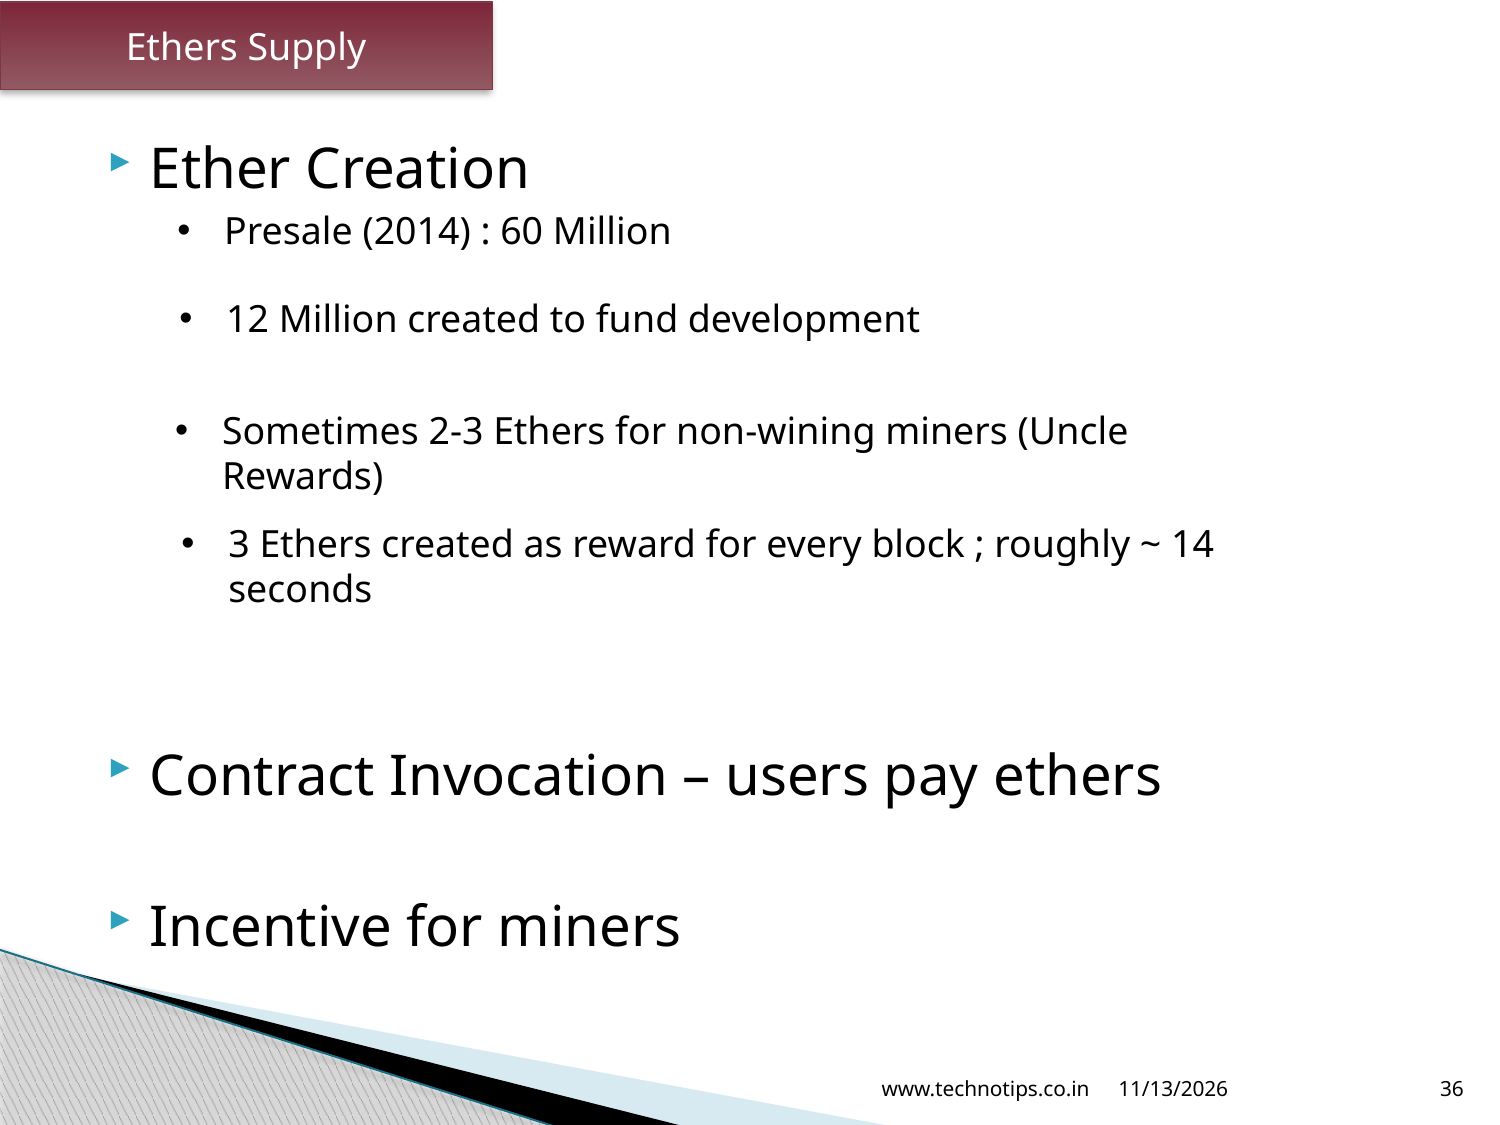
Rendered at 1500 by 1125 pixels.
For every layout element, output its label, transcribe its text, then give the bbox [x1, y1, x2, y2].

text_box Ethers Supply [0, 1, 493, 90]
text_box 3 Ethers created as reward for every block ; roughly ~ 14 seconds [166, 512, 1306, 618]
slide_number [1105, 1051, 1418, 1112]
list Ether Creation Contract Invocation – users pay ethers Incentive for miners [75, 125, 1425, 986]
text_box Sometimes 2-3 Ethers for non-wining miners (Uncle Rewards) [160, 399, 1300, 505]
text_box Presale (2014) : 60 Million [162, 199, 954, 260]
text_box 12 Million created to fund development [164, 287, 956, 348]
slide_number 36 [1418, 1051, 1479, 1112]
footer www.technotips.co.in [718, 1051, 1105, 1112]
